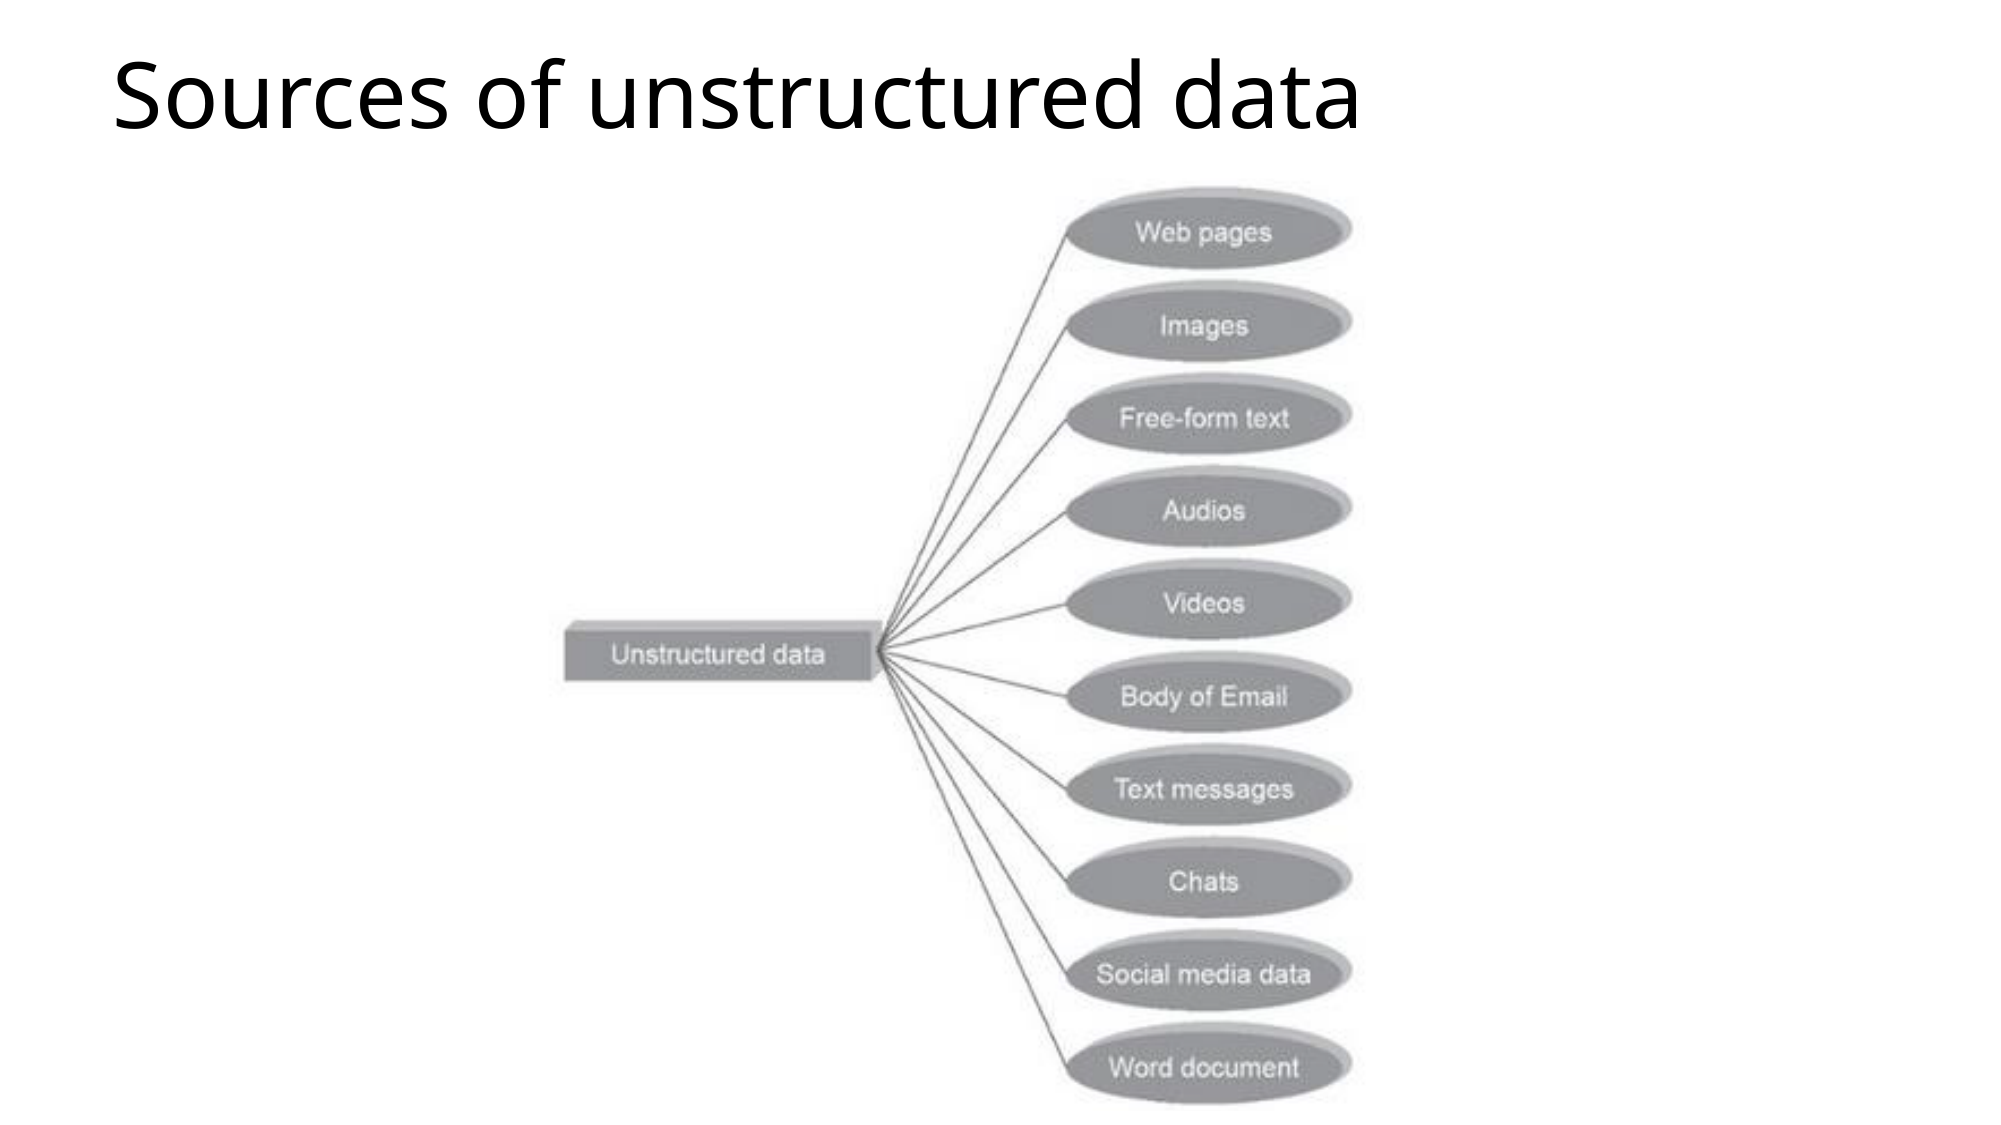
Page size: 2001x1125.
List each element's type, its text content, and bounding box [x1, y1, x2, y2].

title Sources of unstructured data [97, 21, 1823, 176]
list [498, 175, 1465, 1111]
